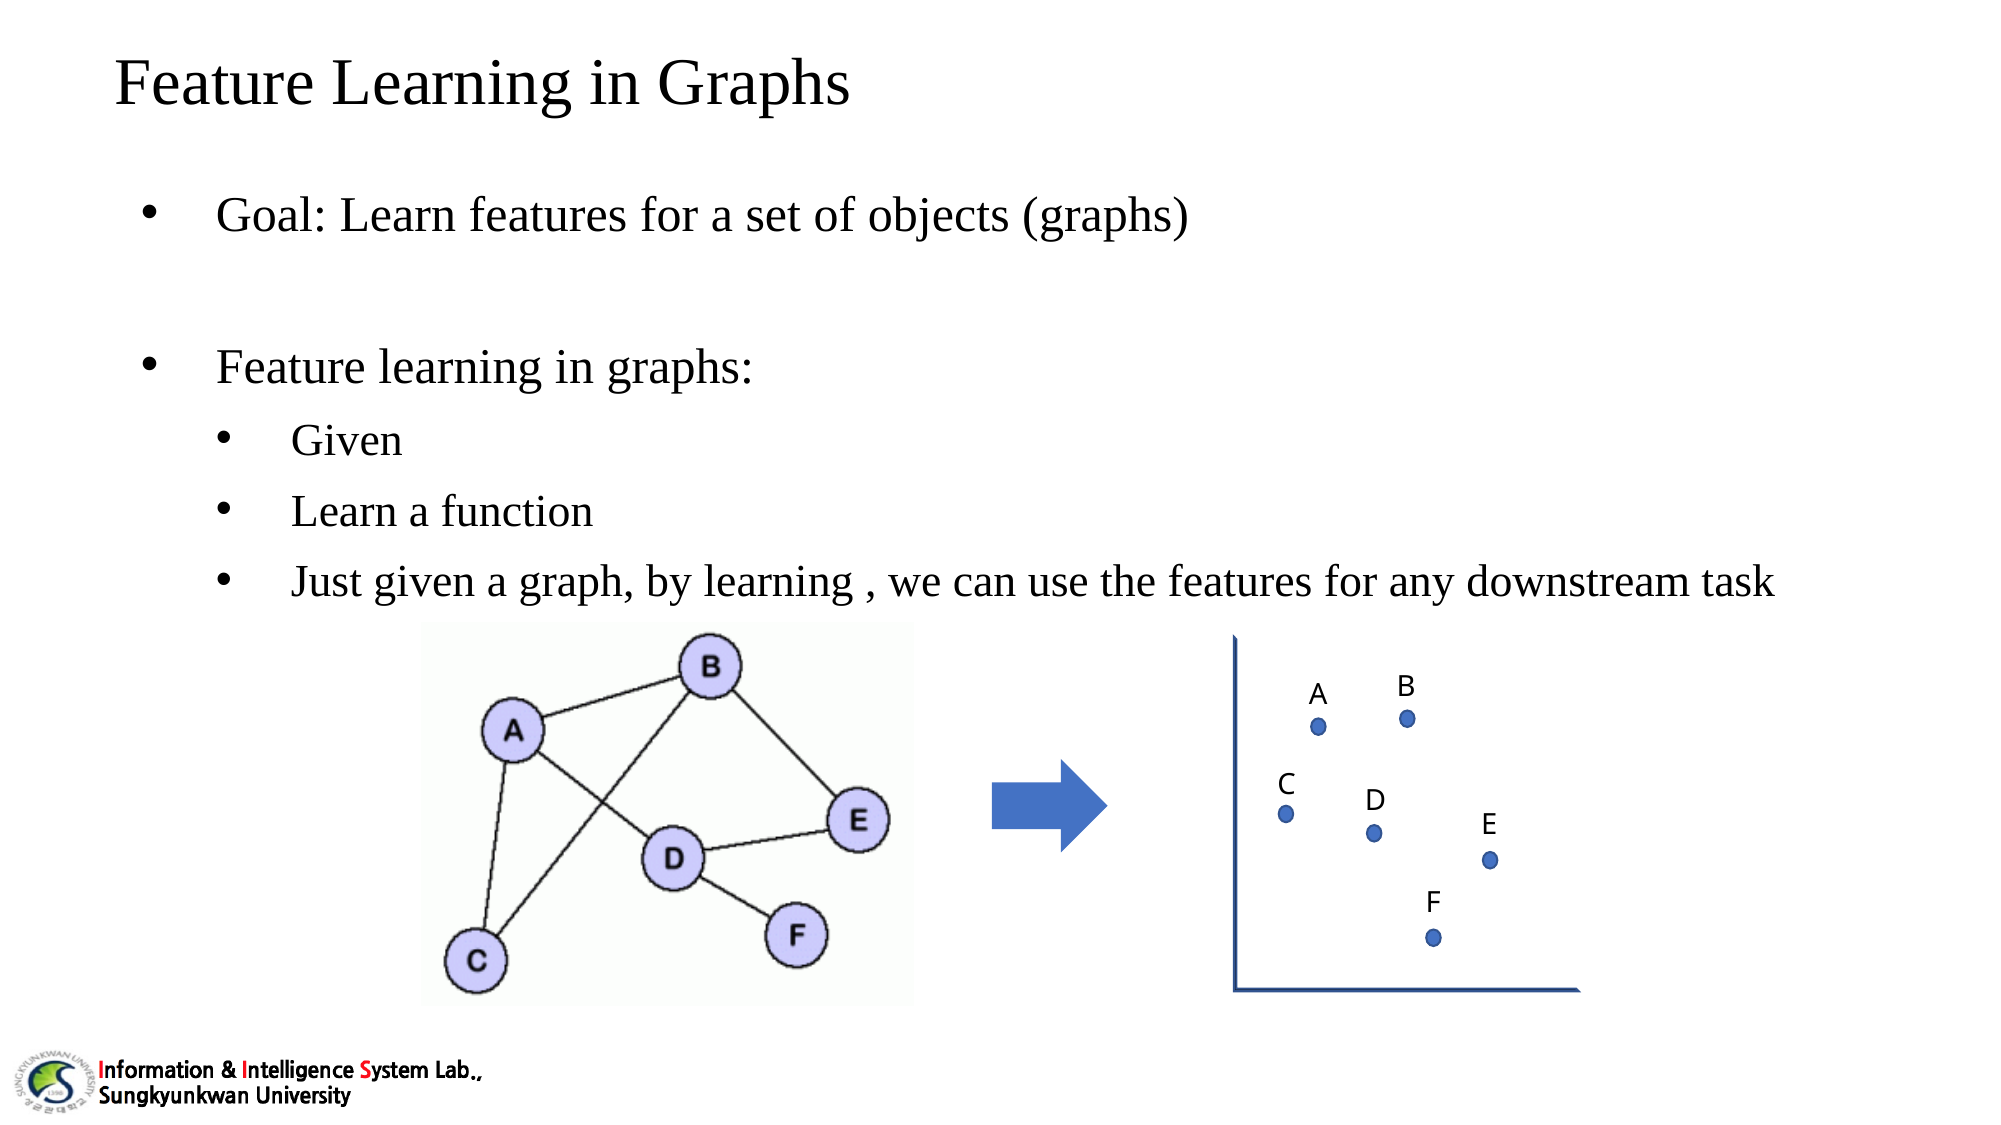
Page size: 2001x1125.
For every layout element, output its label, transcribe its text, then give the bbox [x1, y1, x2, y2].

text_box Feature Learning in Graphs [24, 24, 1939, 123]
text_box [421, 622, 1579, 1006]
picture [0, 1039, 497, 1120]
